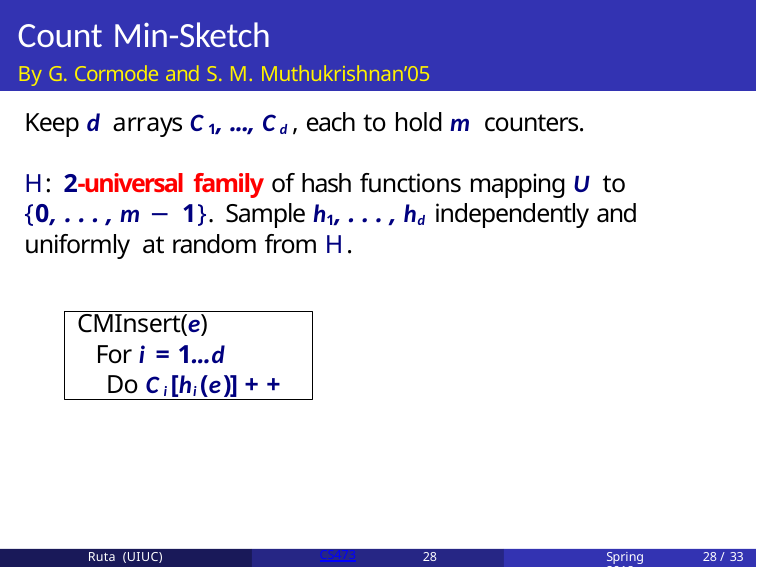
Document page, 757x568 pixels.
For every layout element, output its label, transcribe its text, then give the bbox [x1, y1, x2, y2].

title Count Min-Sketch [15, 9, 277, 58]
text_box CMInsert(e) For i = 1...d Do Ci [hi (e)] + + [64, 311, 313, 400]
text_box By G. Cormode and S. M. Muthukrishnan’05 Keep d arrays C1, ..., Cd , each to hold m counters. H: 2-universal family of hash functions mapping U to {0, . . . , m − 1}. Sample h1, . . . , hd independently and uniformly at random from H. [7, 58, 723, 259]
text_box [0, 548, 757, 568]
